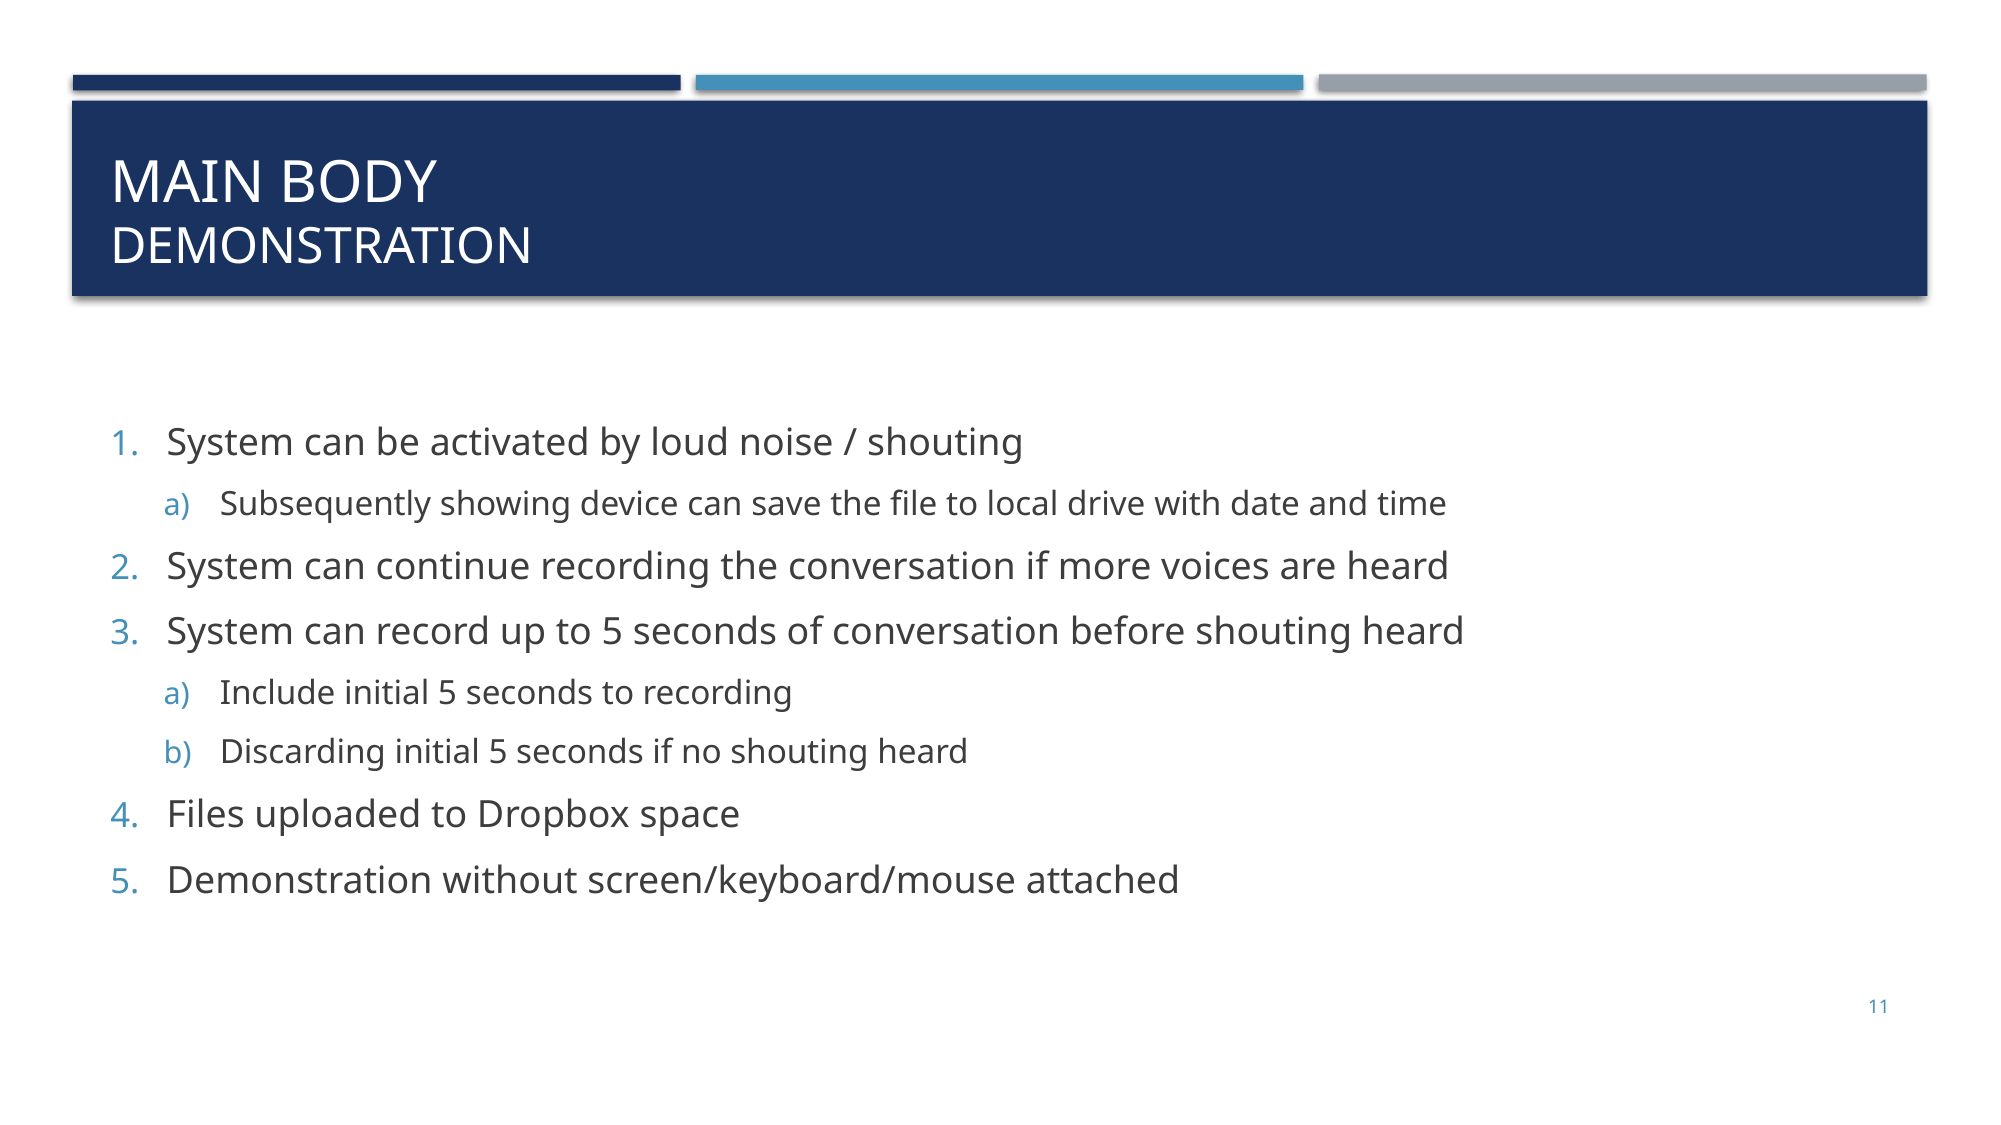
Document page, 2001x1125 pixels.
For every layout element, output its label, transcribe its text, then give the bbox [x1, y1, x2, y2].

list System can be activated by loud noise / shouting Subsequently showing device can save the file to local drive with date and time System can continue recording the conversation if more voices are heard System can record up to 5 seconds of conversation before shouting heard Include initial 5 seconds to recording Discarding initial 5 seconds if no shouting heard Files uploaded to Dropbox space Demonstration without screen/keyboard/mouse attached [95, 357, 1905, 962]
title Main Body Demonstration [95, 115, 1905, 282]
slide_number 11 [1732, 977, 1905, 1037]
